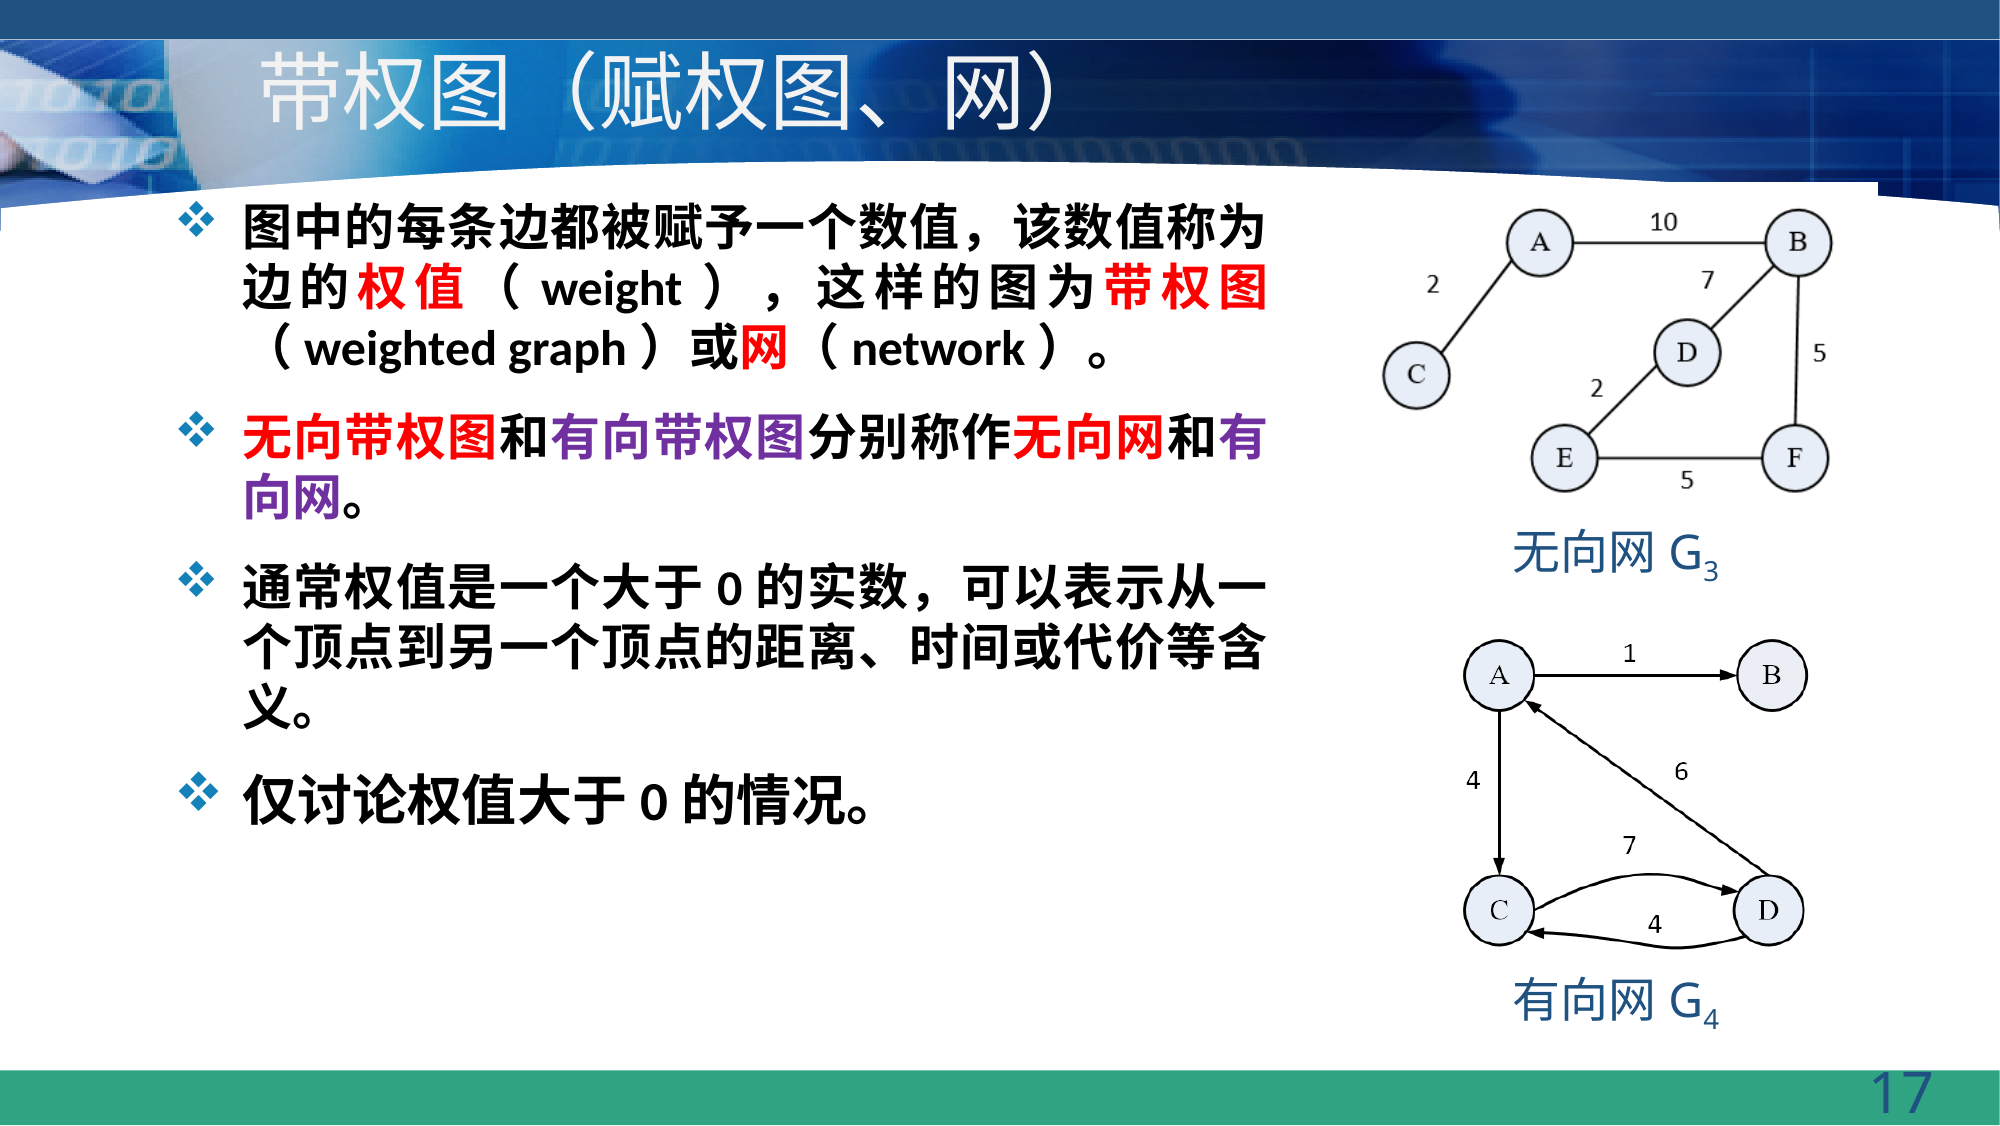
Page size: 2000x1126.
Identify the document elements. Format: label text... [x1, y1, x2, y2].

picture [0, 40, 2000, 509]
picture [1448, 625, 1825, 963]
title 带权图（赋权图、网） [242, 30, 1921, 138]
text_box 有向网G4 [1498, 971, 1734, 1043]
text_box 无向网G3 [1498, 518, 1734, 594]
list 图中的每条边都被赋予一个数值，该数值称为边的权值（weight），这样的图为带权图（weighted graph）或网（network）。 无向带权图和有向带权图分别称作无向网和有向网。 通常权值是一个大于0的实数，可以表示从一个顶点到另一个顶点的距离、时间或代价等含义。 仅讨论权值大于0的情况。 [159, 188, 1284, 987]
